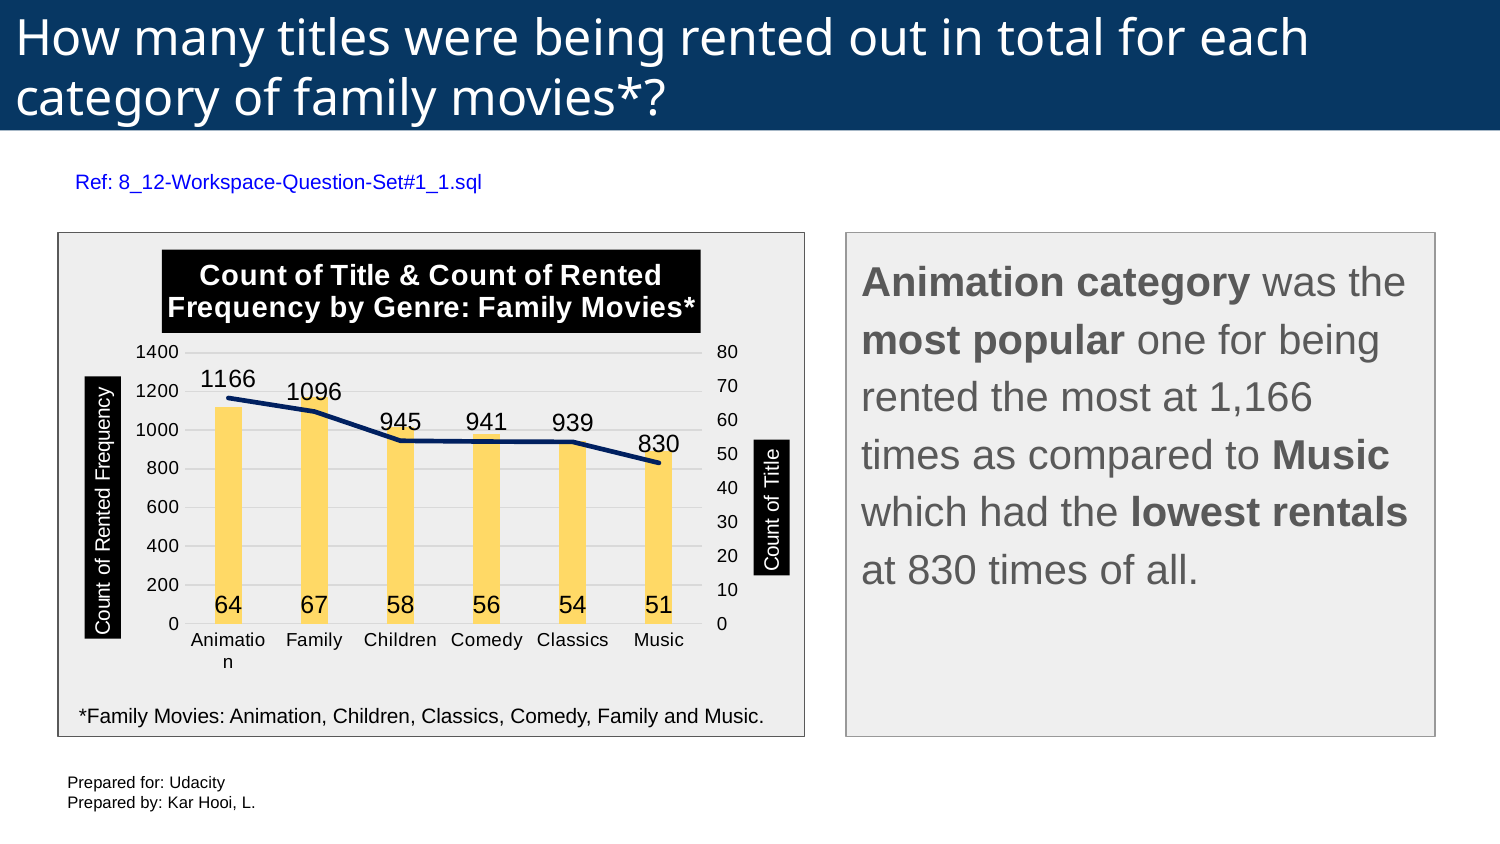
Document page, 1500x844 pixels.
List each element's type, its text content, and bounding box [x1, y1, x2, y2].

text_box Ref: 8_12-Workspace-Question-Set#1_1.sql [60, 161, 497, 202]
text_box *Family Movies: Animation, Children, Classics, Comedy, Family and Music. [64, 695, 786, 736]
list Animation category was the most popular one for being rented the most at 1,166 times as compared to Music which had the lowest rentals at 830 times of all. [846, 232, 1436, 737]
text_box [58, 690, 805, 737]
chart [57, 232, 805, 683]
title How many titles were being rented out in total for each category of family movies*? [0, 0, 1500, 131]
